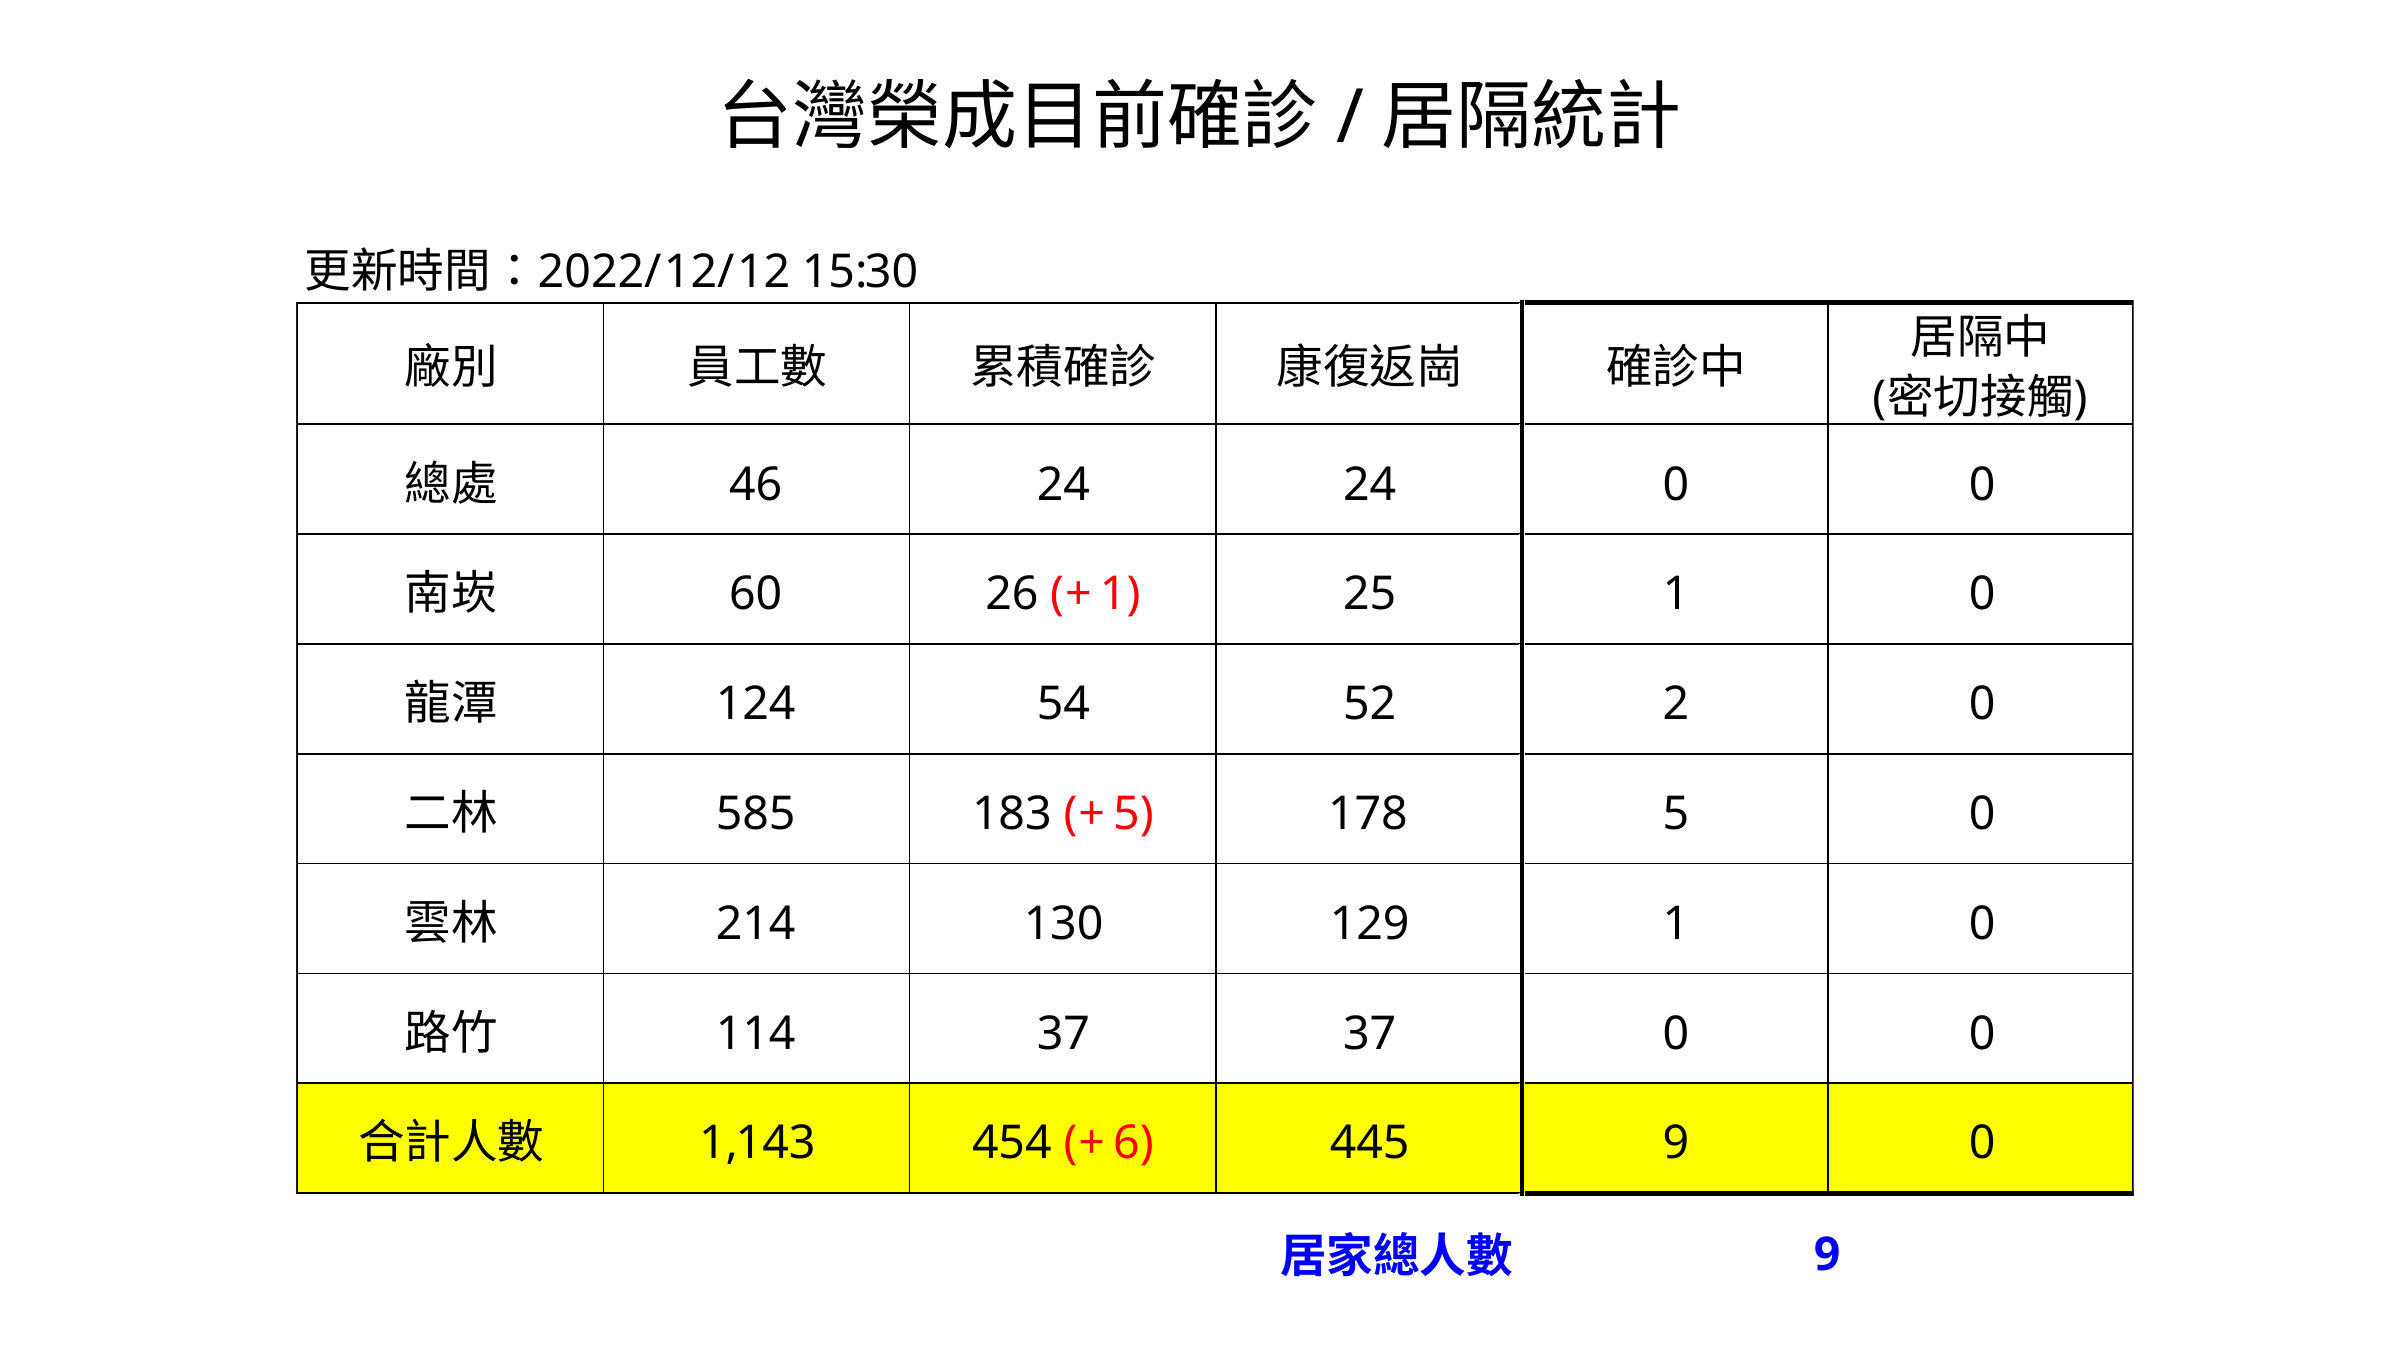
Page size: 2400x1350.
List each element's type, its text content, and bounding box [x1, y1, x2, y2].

text_box 台灣榮成目前確診/居隔統計 [703, 59, 1697, 165]
picture [296, 230, 2136, 1285]
